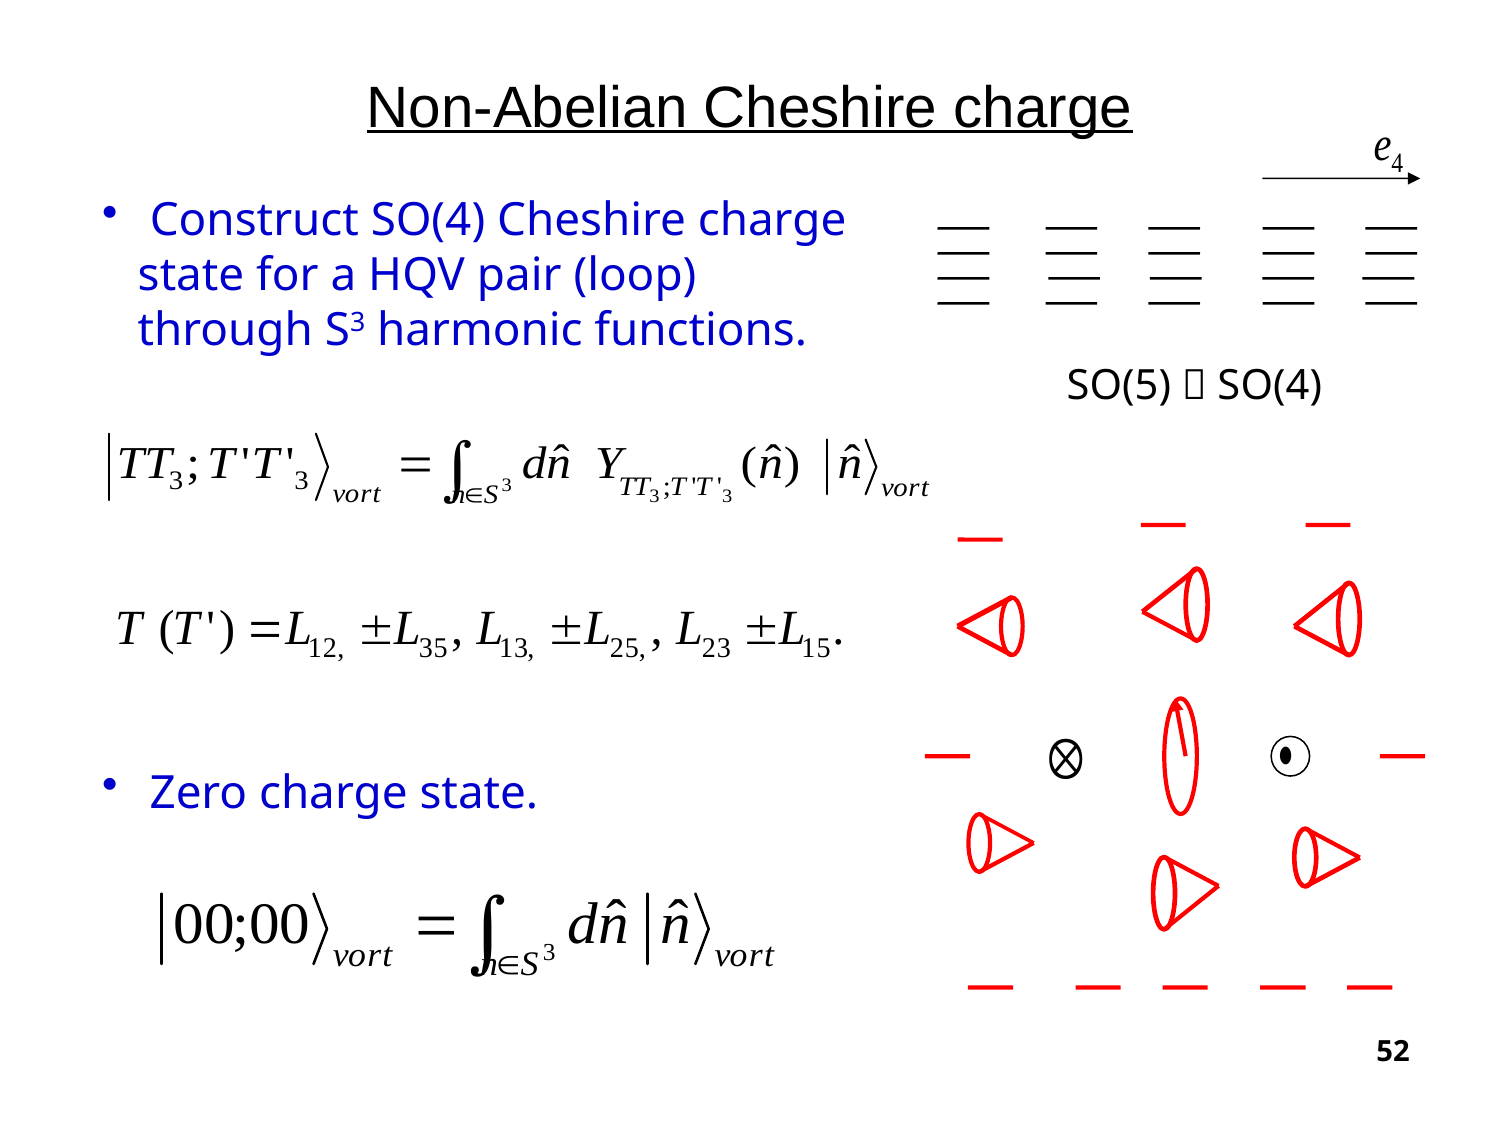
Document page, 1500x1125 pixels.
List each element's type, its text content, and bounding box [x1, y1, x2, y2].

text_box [924, 524, 1426, 988]
text_box Zero charge state. [87, 754, 850, 825]
title Non-Abelian Cheshire charge [75, 45, 1425, 163]
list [149, 874, 788, 988]
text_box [937, 112, 1421, 304]
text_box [110, 587, 851, 674]
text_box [99, 424, 938, 513]
text_box SO(5)  SO(4) [1051, 350, 1337, 415]
text_box Construct SO(4) Cheshire charge state for a HQV pair (loop) through S3 harmonic functions. [87, 182, 888, 363]
slide_number 52 [1074, 1024, 1426, 1103]
